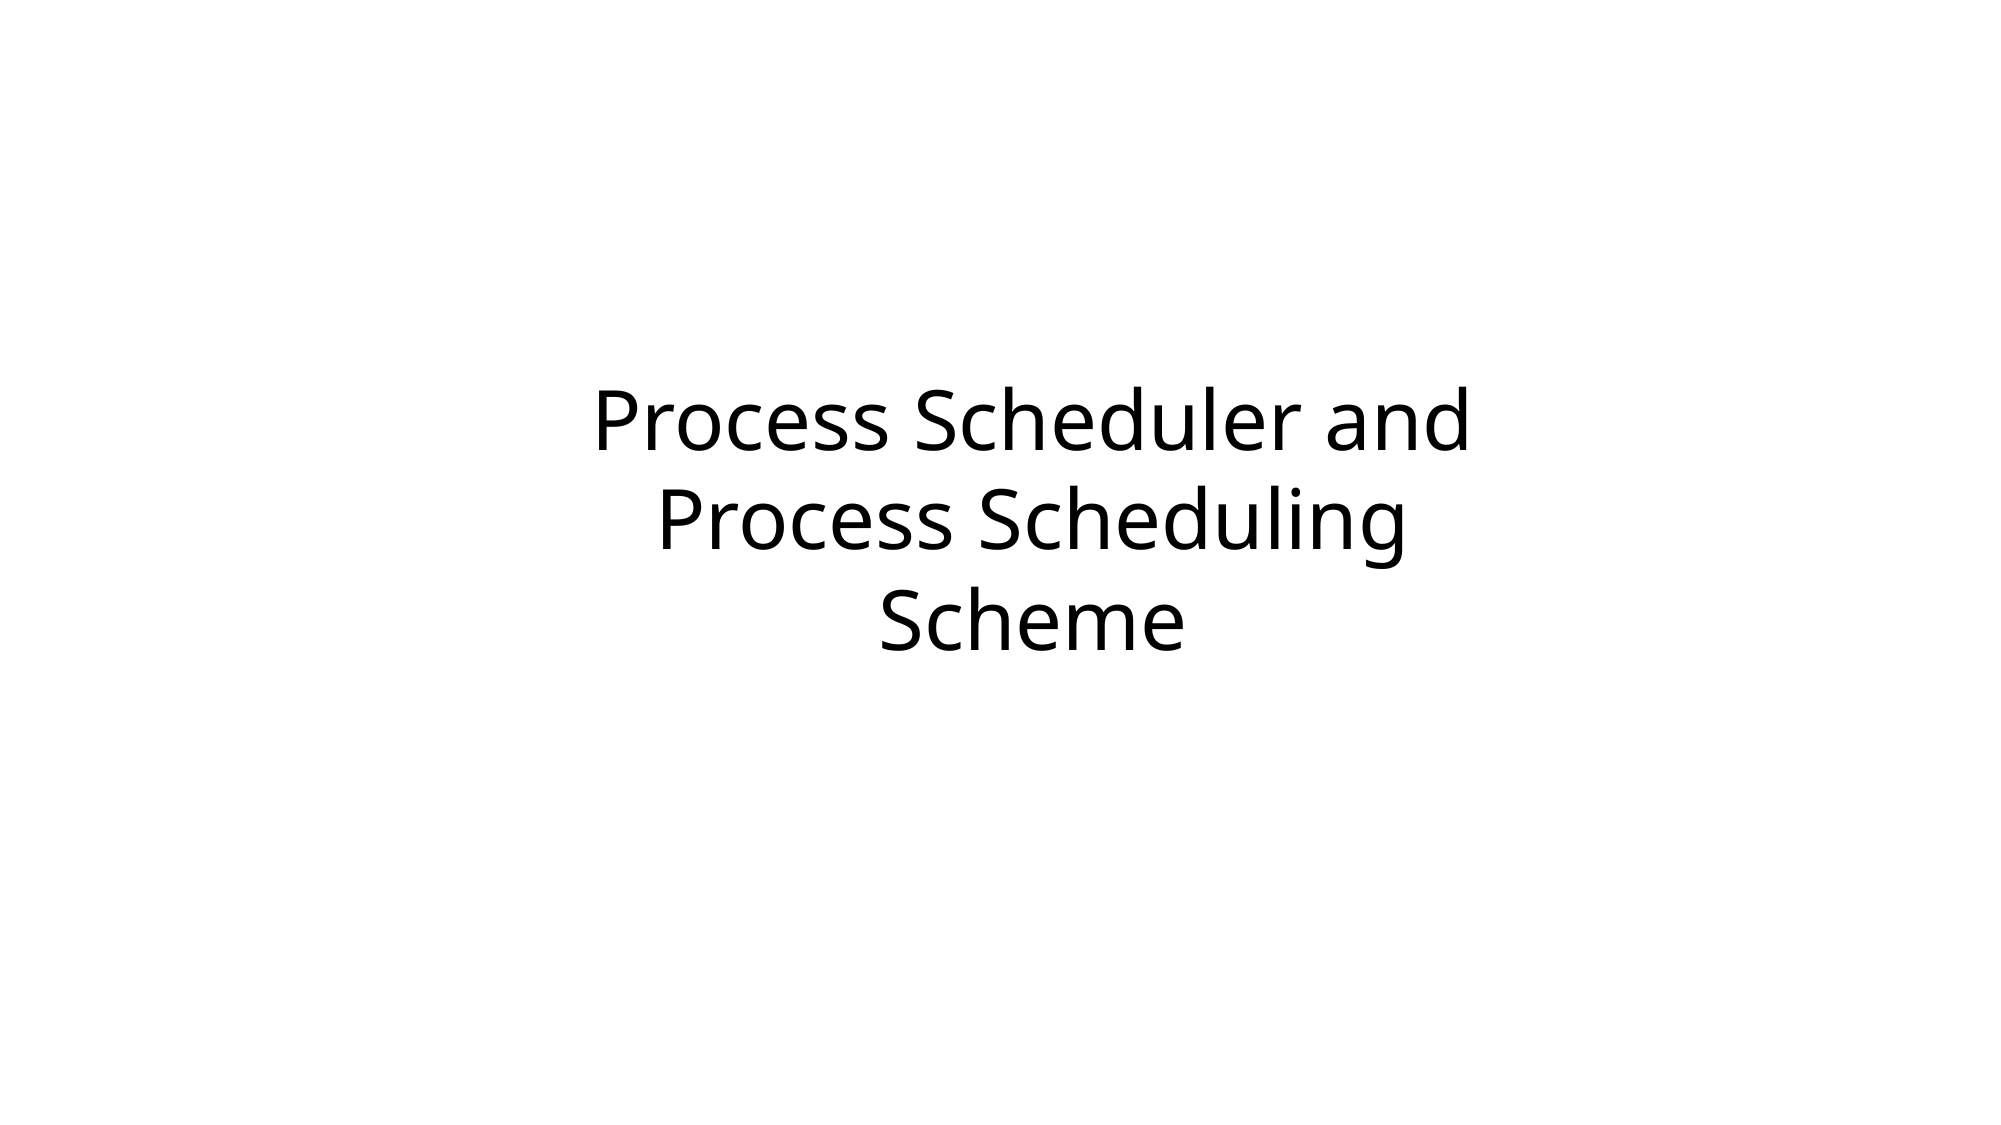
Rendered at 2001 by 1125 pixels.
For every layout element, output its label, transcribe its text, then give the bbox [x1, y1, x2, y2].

subtitle Process Scheduler and Process Scheduling Scheme [549, 359, 1517, 835]
